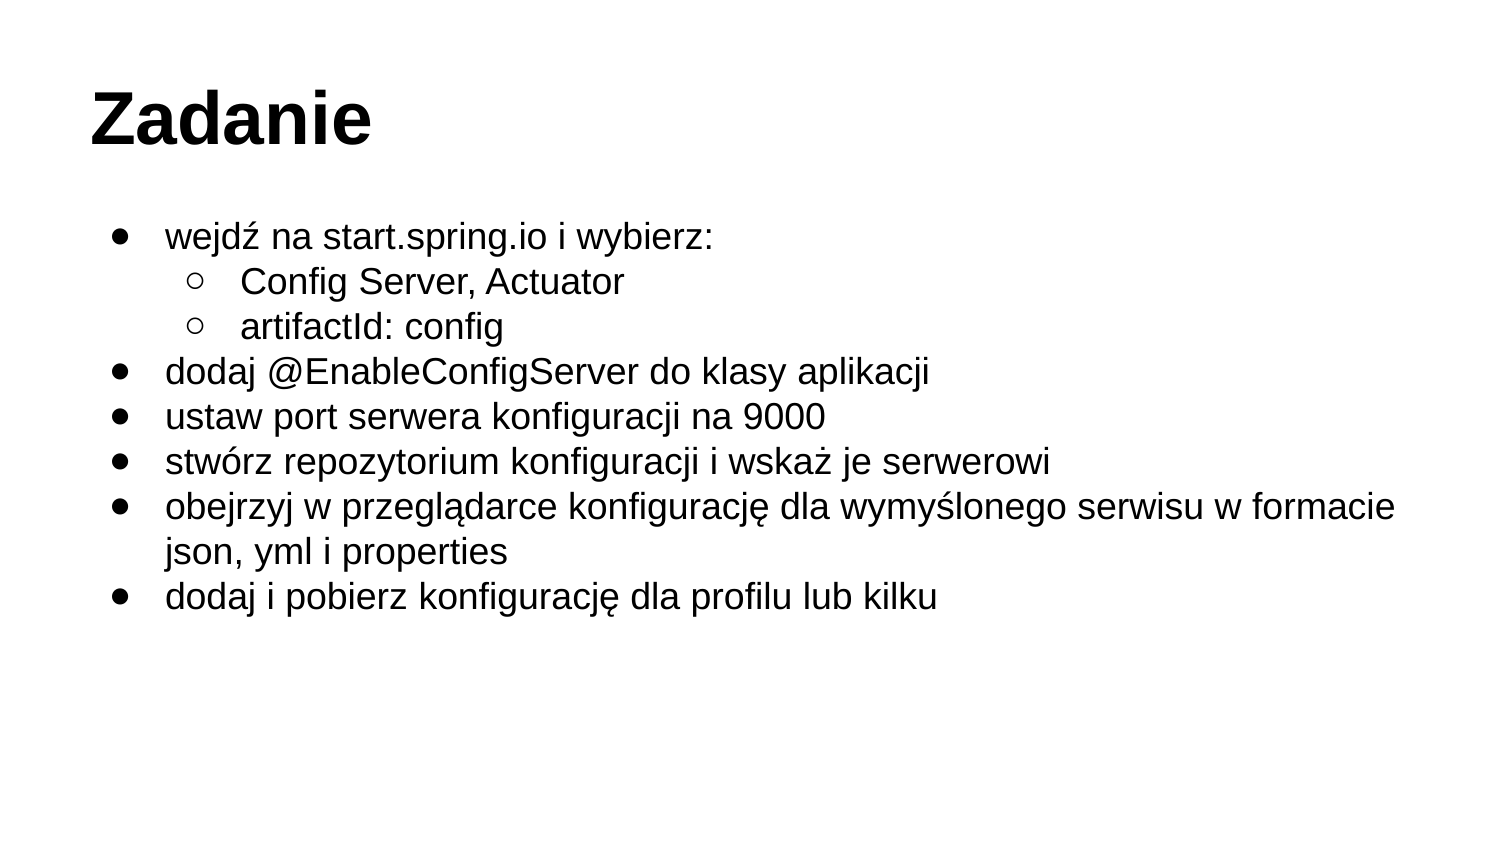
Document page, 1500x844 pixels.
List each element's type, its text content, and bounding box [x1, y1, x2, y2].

title Zadanie [75, 33, 1425, 175]
list wejdź na start.spring.io i wybierz: Config Server, Actuator artifactId: config dodaj @EnableConfigServer do klasy aplikacji ustaw port serwera konfiguracji na 9000 stwórz repozytorium konfiguracji i wskaż je serwerowi obejrzyj w przeglądarce konfigurację dla wymyślonego serwisu w formacie json, yml i properties dodaj i pobierz konfigurację dla profilu lub kilku [75, 196, 1425, 808]
